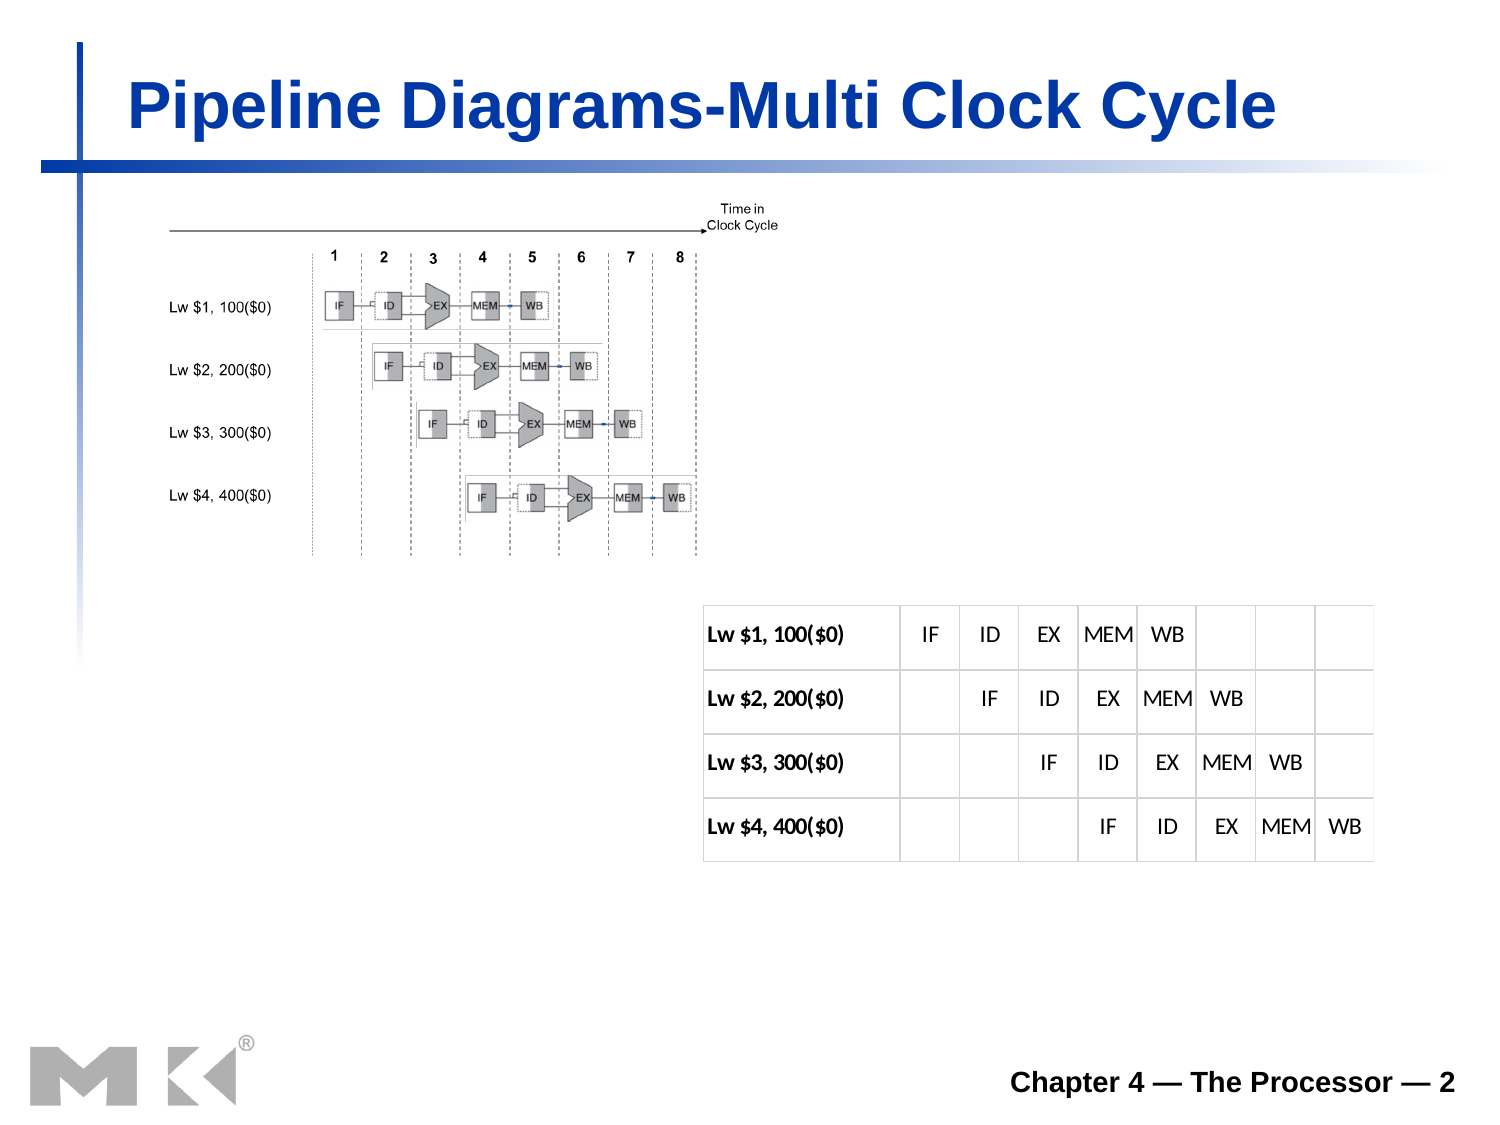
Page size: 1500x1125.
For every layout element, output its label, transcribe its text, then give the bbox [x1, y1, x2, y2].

title Pipeline Diagrams-Multi Clock Cycle [112, 53, 1468, 149]
footer Chapter 4 — The Processor — 2 [277, 1046, 1471, 1106]
picture [29, 1034, 255, 1106]
picture [159, 195, 786, 556]
picture [702, 604, 1375, 864]
